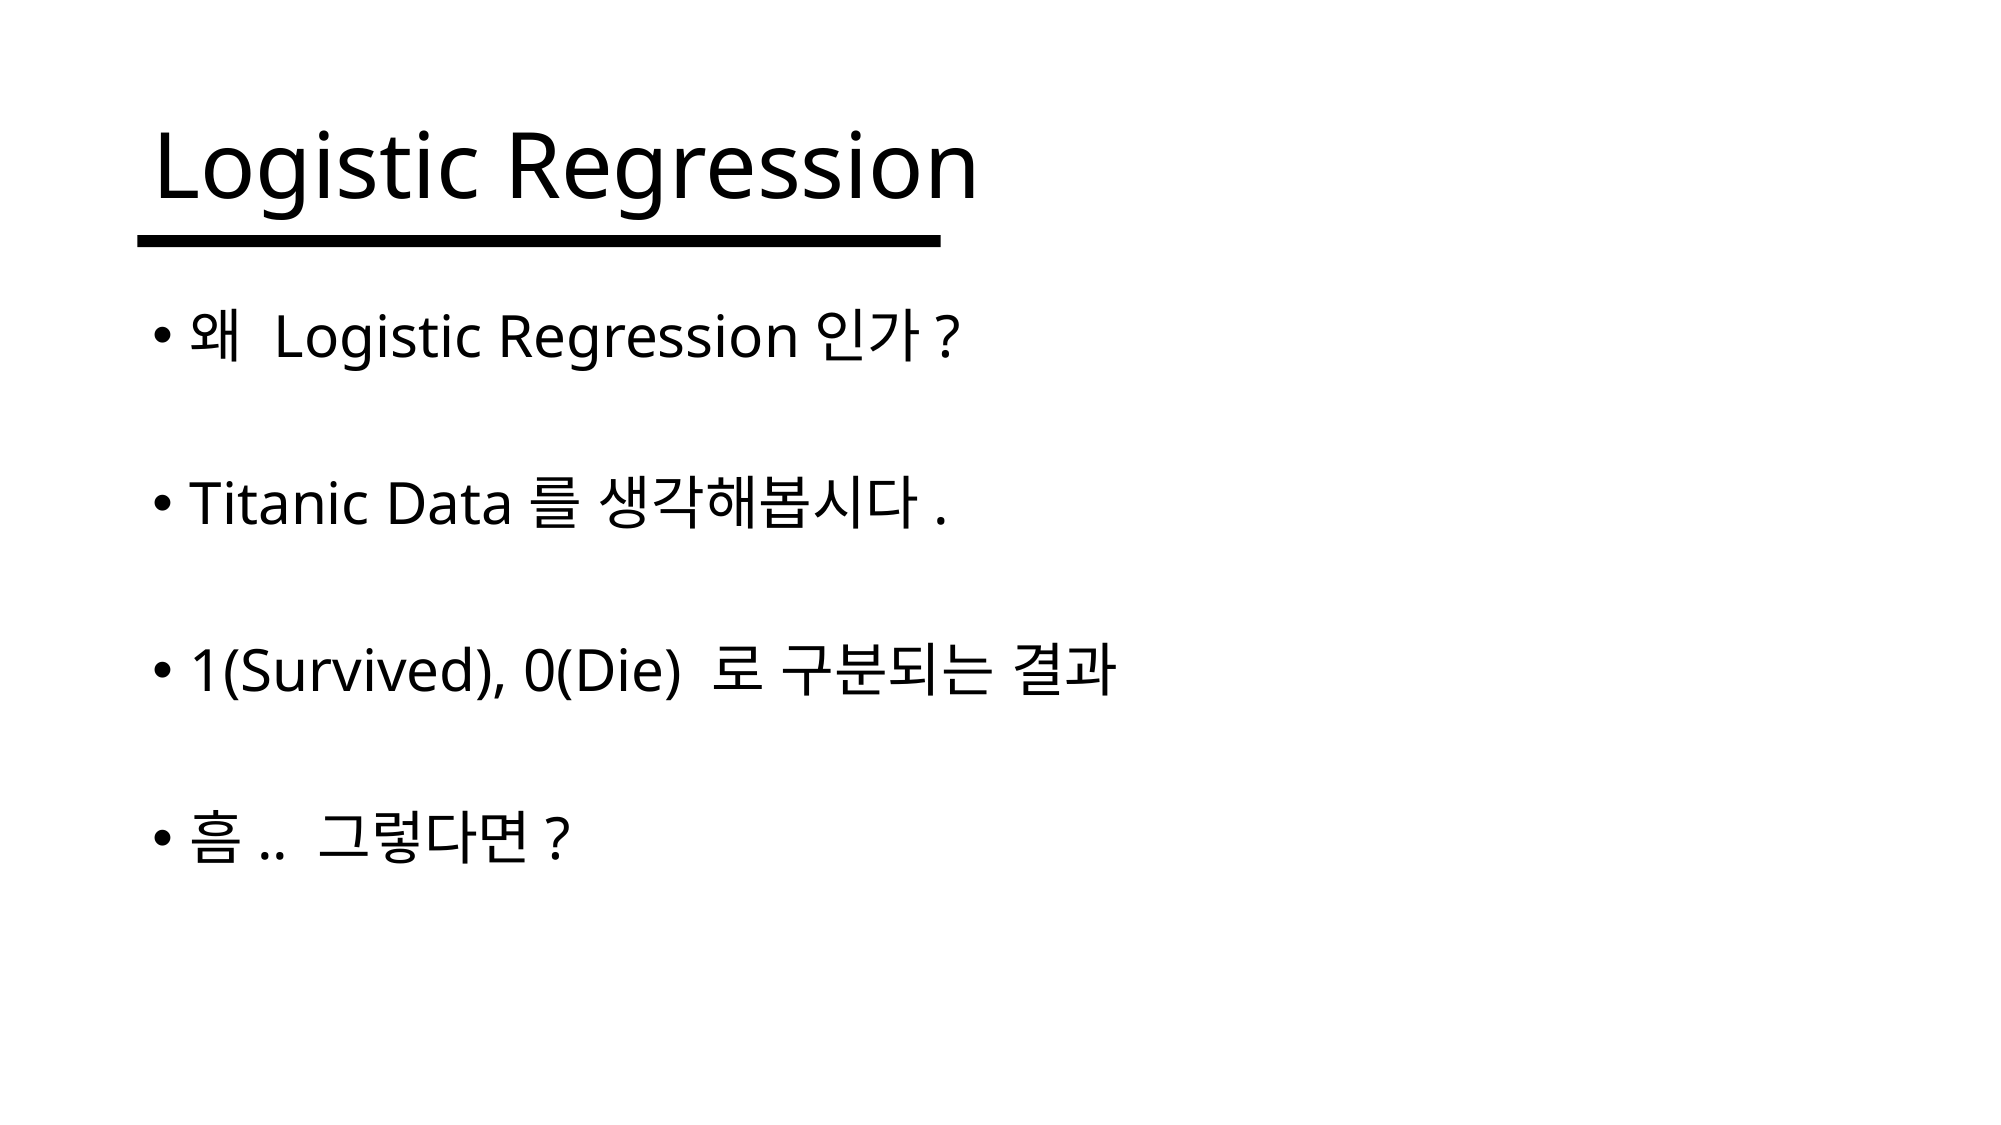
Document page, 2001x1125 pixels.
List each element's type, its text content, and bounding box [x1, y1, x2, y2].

list 왜 Logistic Regression인가? Titanic Data를 생각해봅시다. 1(Survived), 0(Die) 로 구분되는 결과 흠.. 그렇다면? [137, 299, 1863, 916]
title Logistic Regression [137, 59, 1863, 278]
